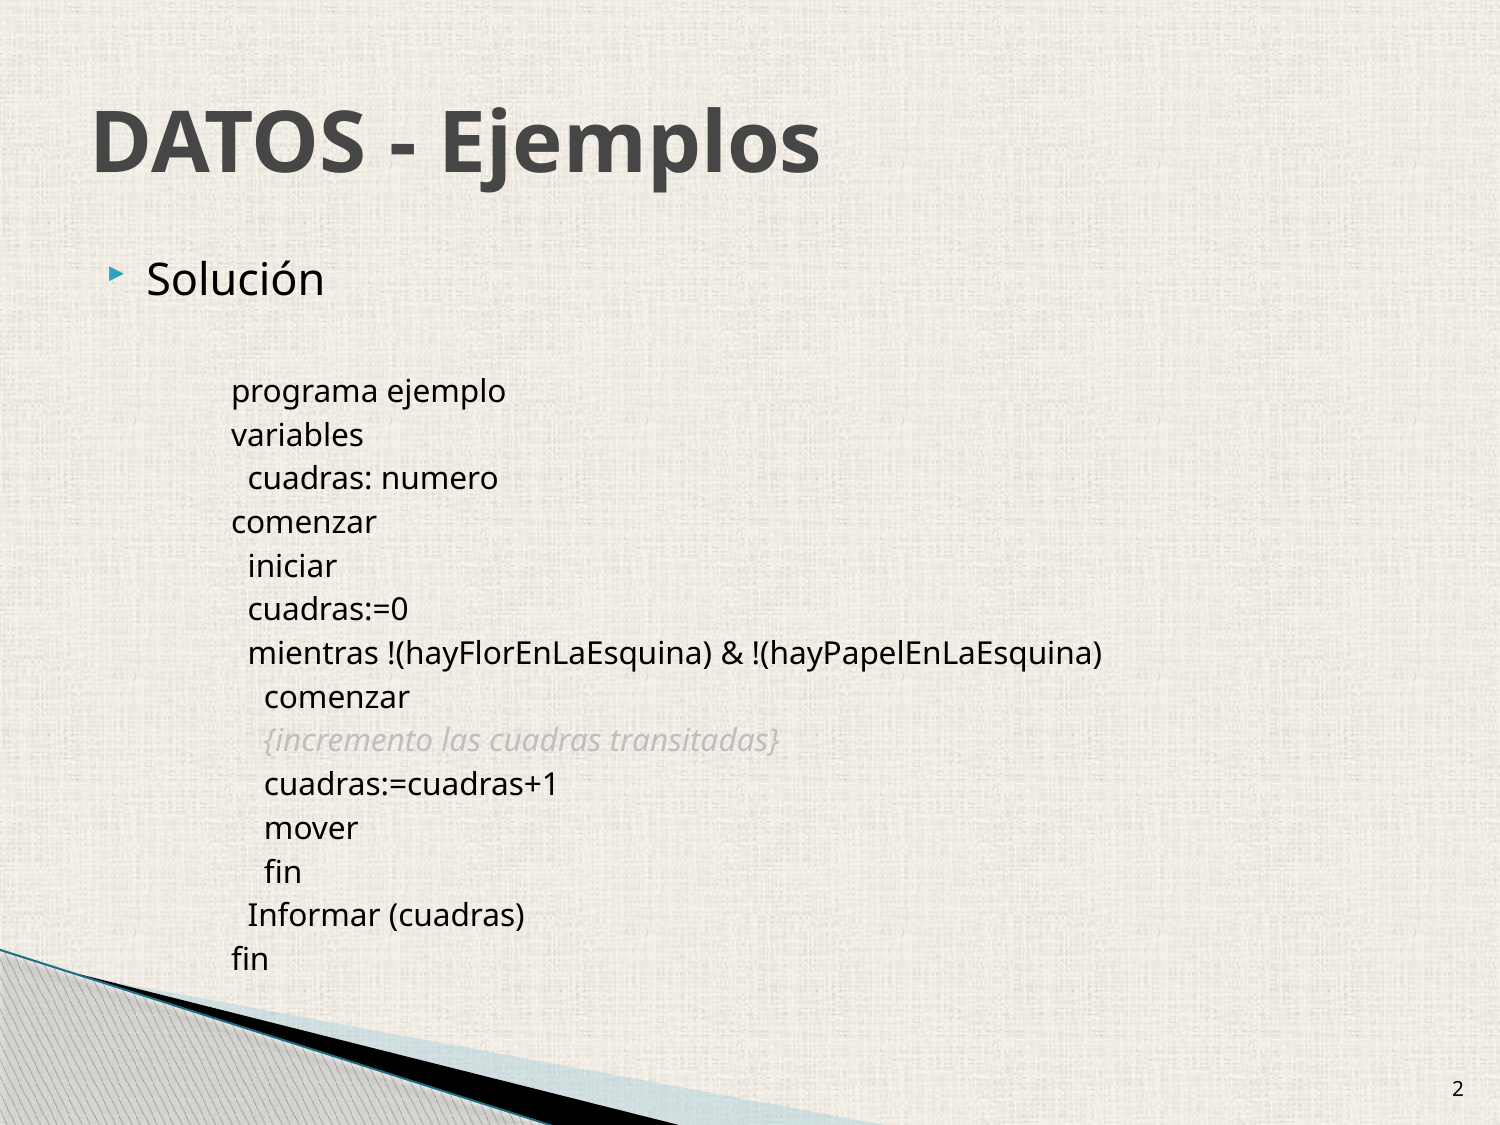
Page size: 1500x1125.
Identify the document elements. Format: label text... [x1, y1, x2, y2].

title DATOS - Ejemplos [75, 45, 1425, 233]
slide_number 2 [1418, 1051, 1479, 1112]
list Solución programa ejemplo variables cuadras: numero comenzar iniciar cuadras:=0 mientras !(hayFlorEnLaEsquina) & !(hayPapelEnLaEsquina) comenzar {incremento las cuadras transitadas} cuadras:=cuadras+1 mover fin Informar (cuadras) fin [75, 243, 1425, 986]
